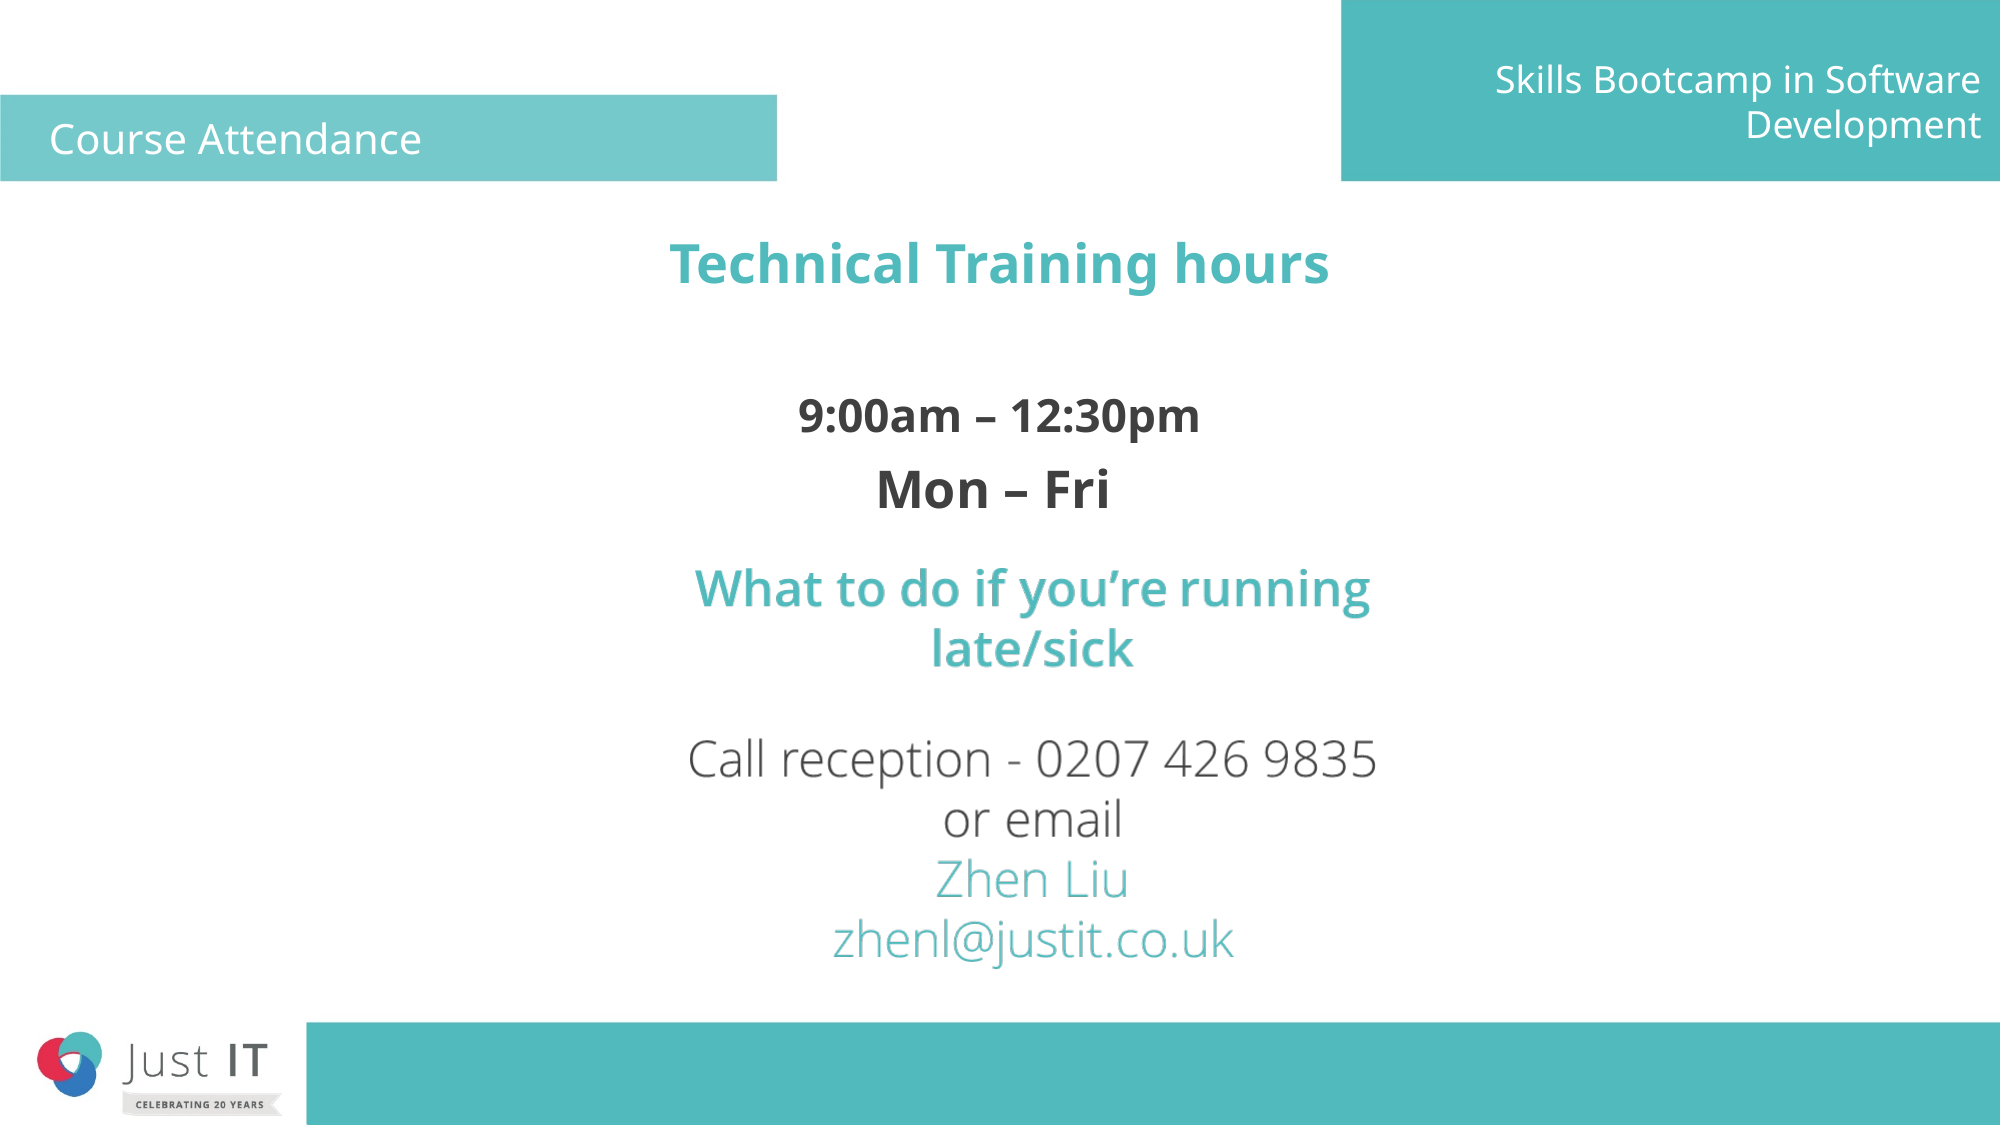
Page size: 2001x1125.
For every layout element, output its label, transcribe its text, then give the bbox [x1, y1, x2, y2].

text_box Technical Training hours 9:00am – 12:30pm Mon – Fri [630, 229, 1370, 542]
picture [0, 0, 2000, 1125]
title Course Attendance [33, 55, 956, 227]
